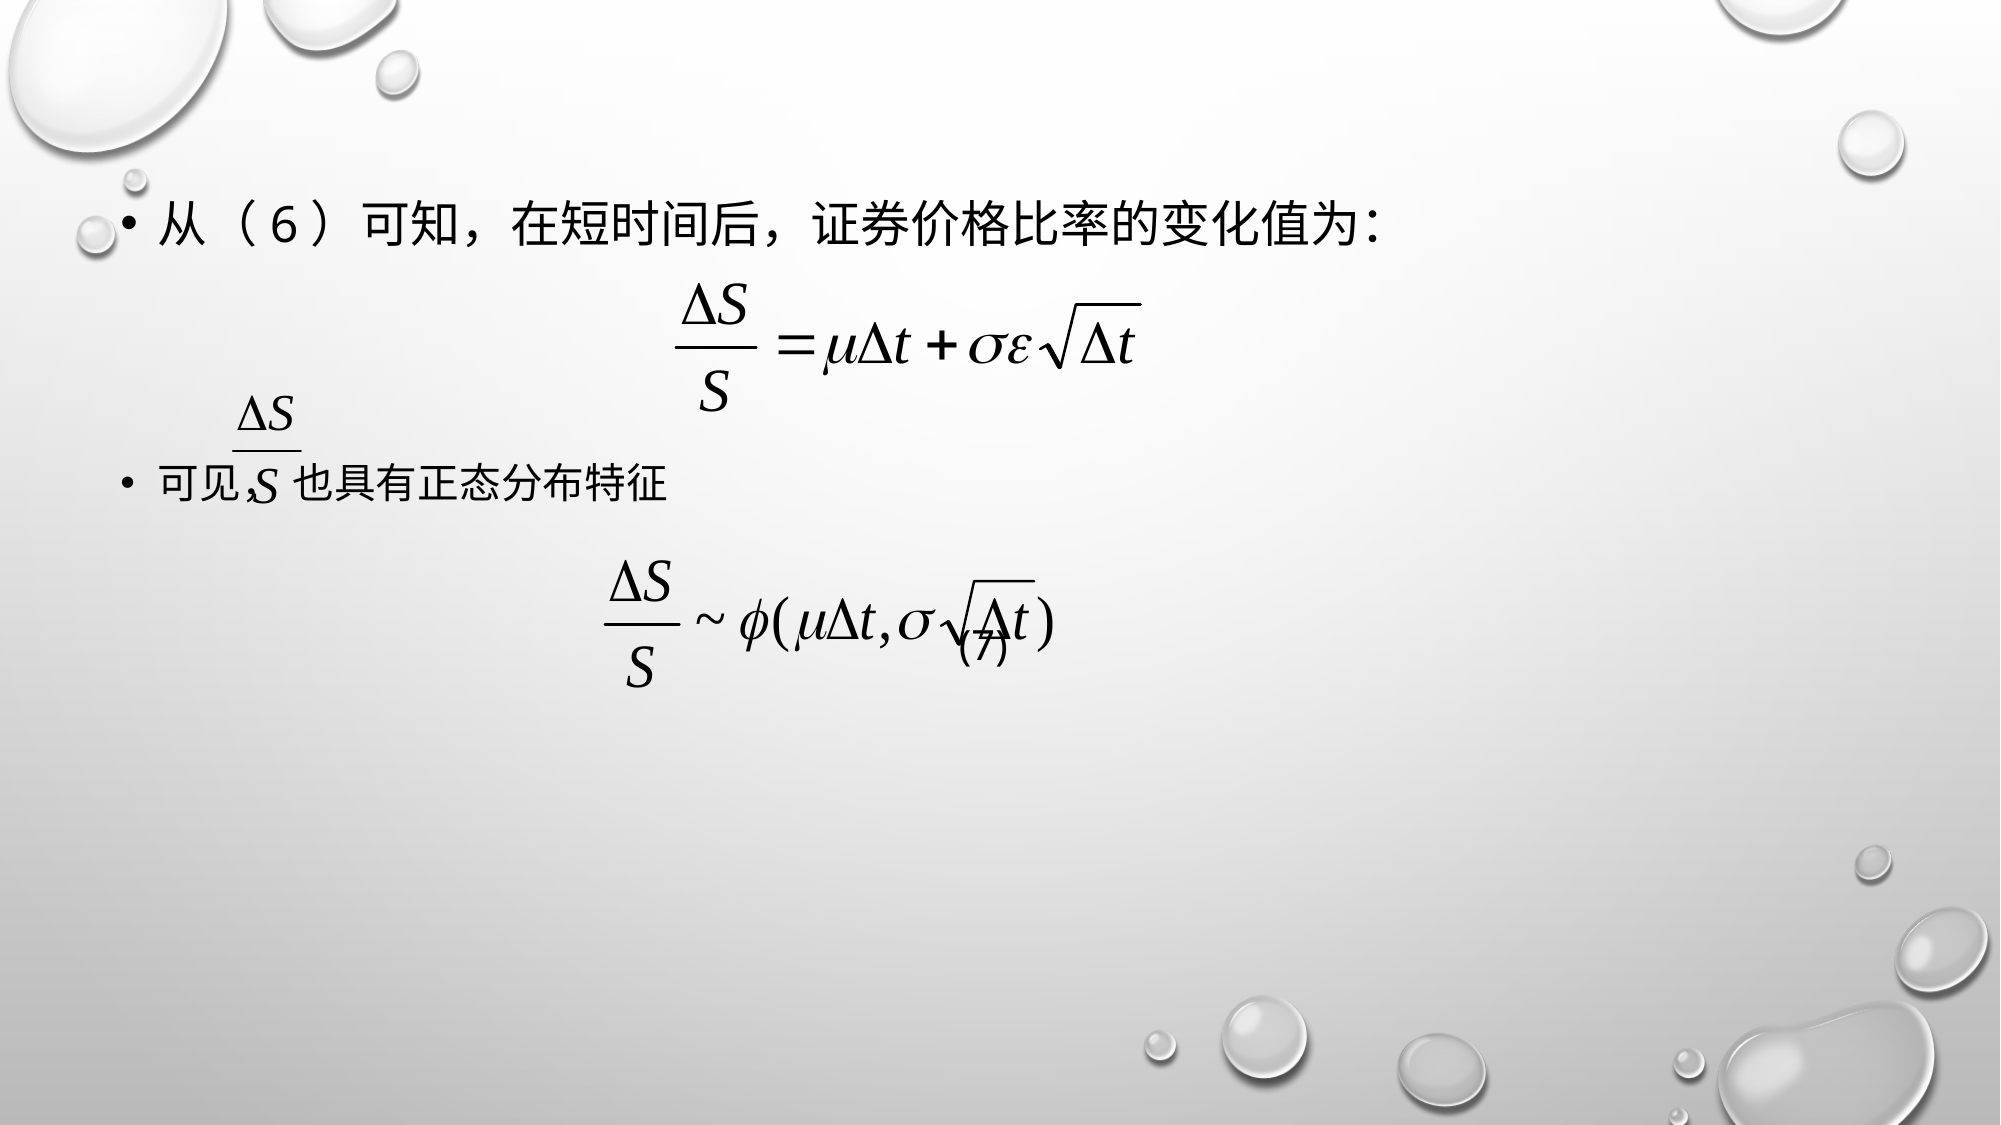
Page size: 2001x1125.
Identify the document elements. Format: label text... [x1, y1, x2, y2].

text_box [224, 381, 312, 516]
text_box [594, 541, 1067, 702]
list 从（6）可知，在短时间后，证券价格比率的变化值为： 可见， 也具有正态分布特征 (7) [105, 172, 1911, 1000]
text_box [665, 265, 1153, 425]
picture [0, 0, 2000, 1125]
